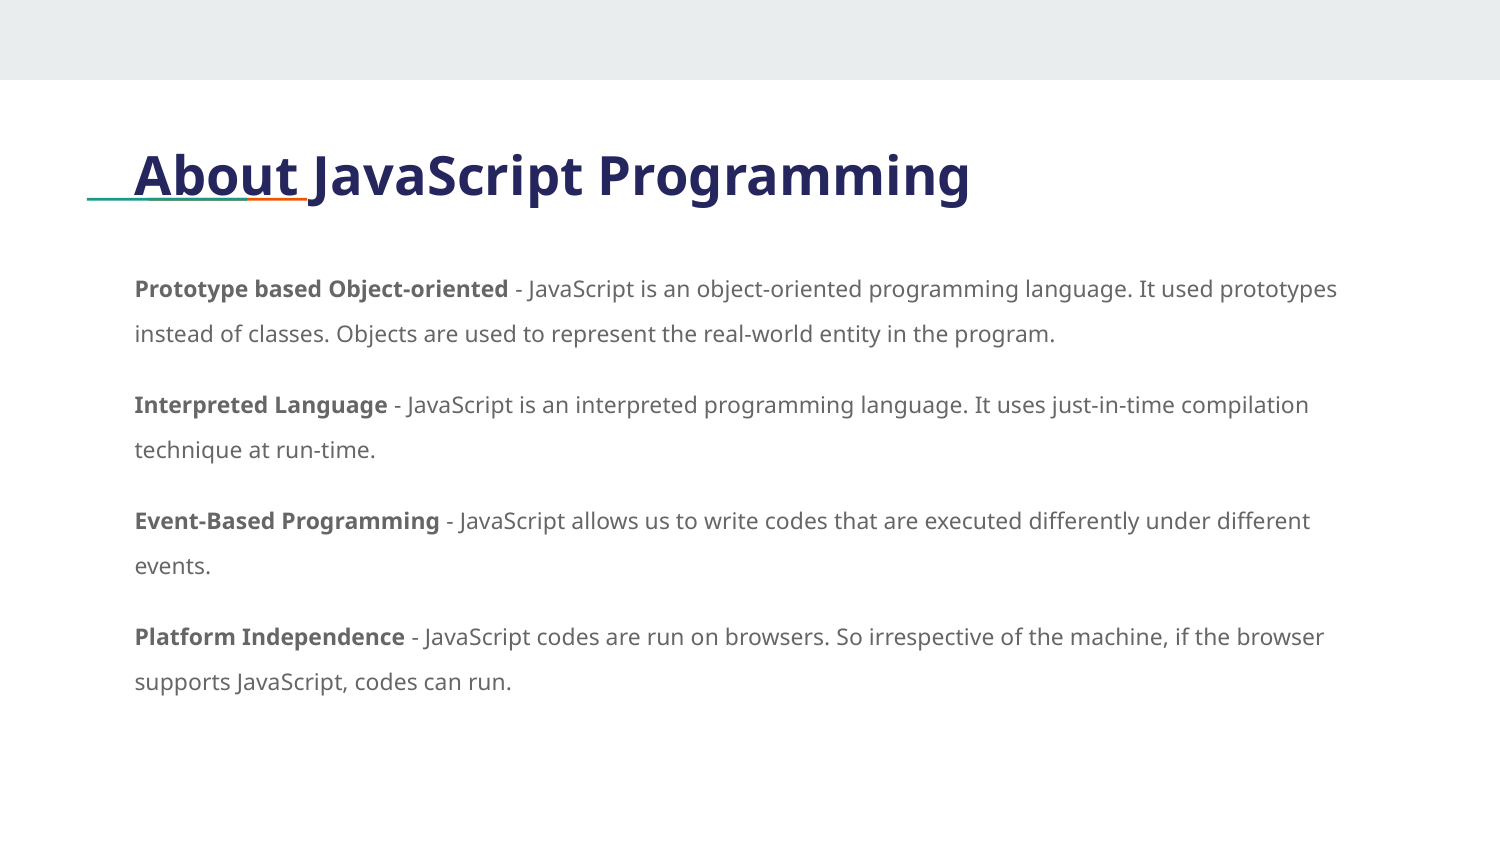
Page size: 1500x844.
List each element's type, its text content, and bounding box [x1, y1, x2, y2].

title About JavaScript Programming [119, 93, 1381, 182]
list Prototype based Object-oriented - JavaScript is an object-oriented programming language. It used prototypes instead of classes. Objects are used to represent the real-world entity in the program. Interpreted Language - JavaScript is an interpreted programming language. It uses just-in-time compilation technique at run-time. Event-Based Programming - JavaScript allows us to write codes that are executed differently under different events. Platform Independence - JavaScript codes are run on browsers. So irrespective of the machine, if the browser supports JavaScript, codes can run. [119, 241, 1381, 701]
